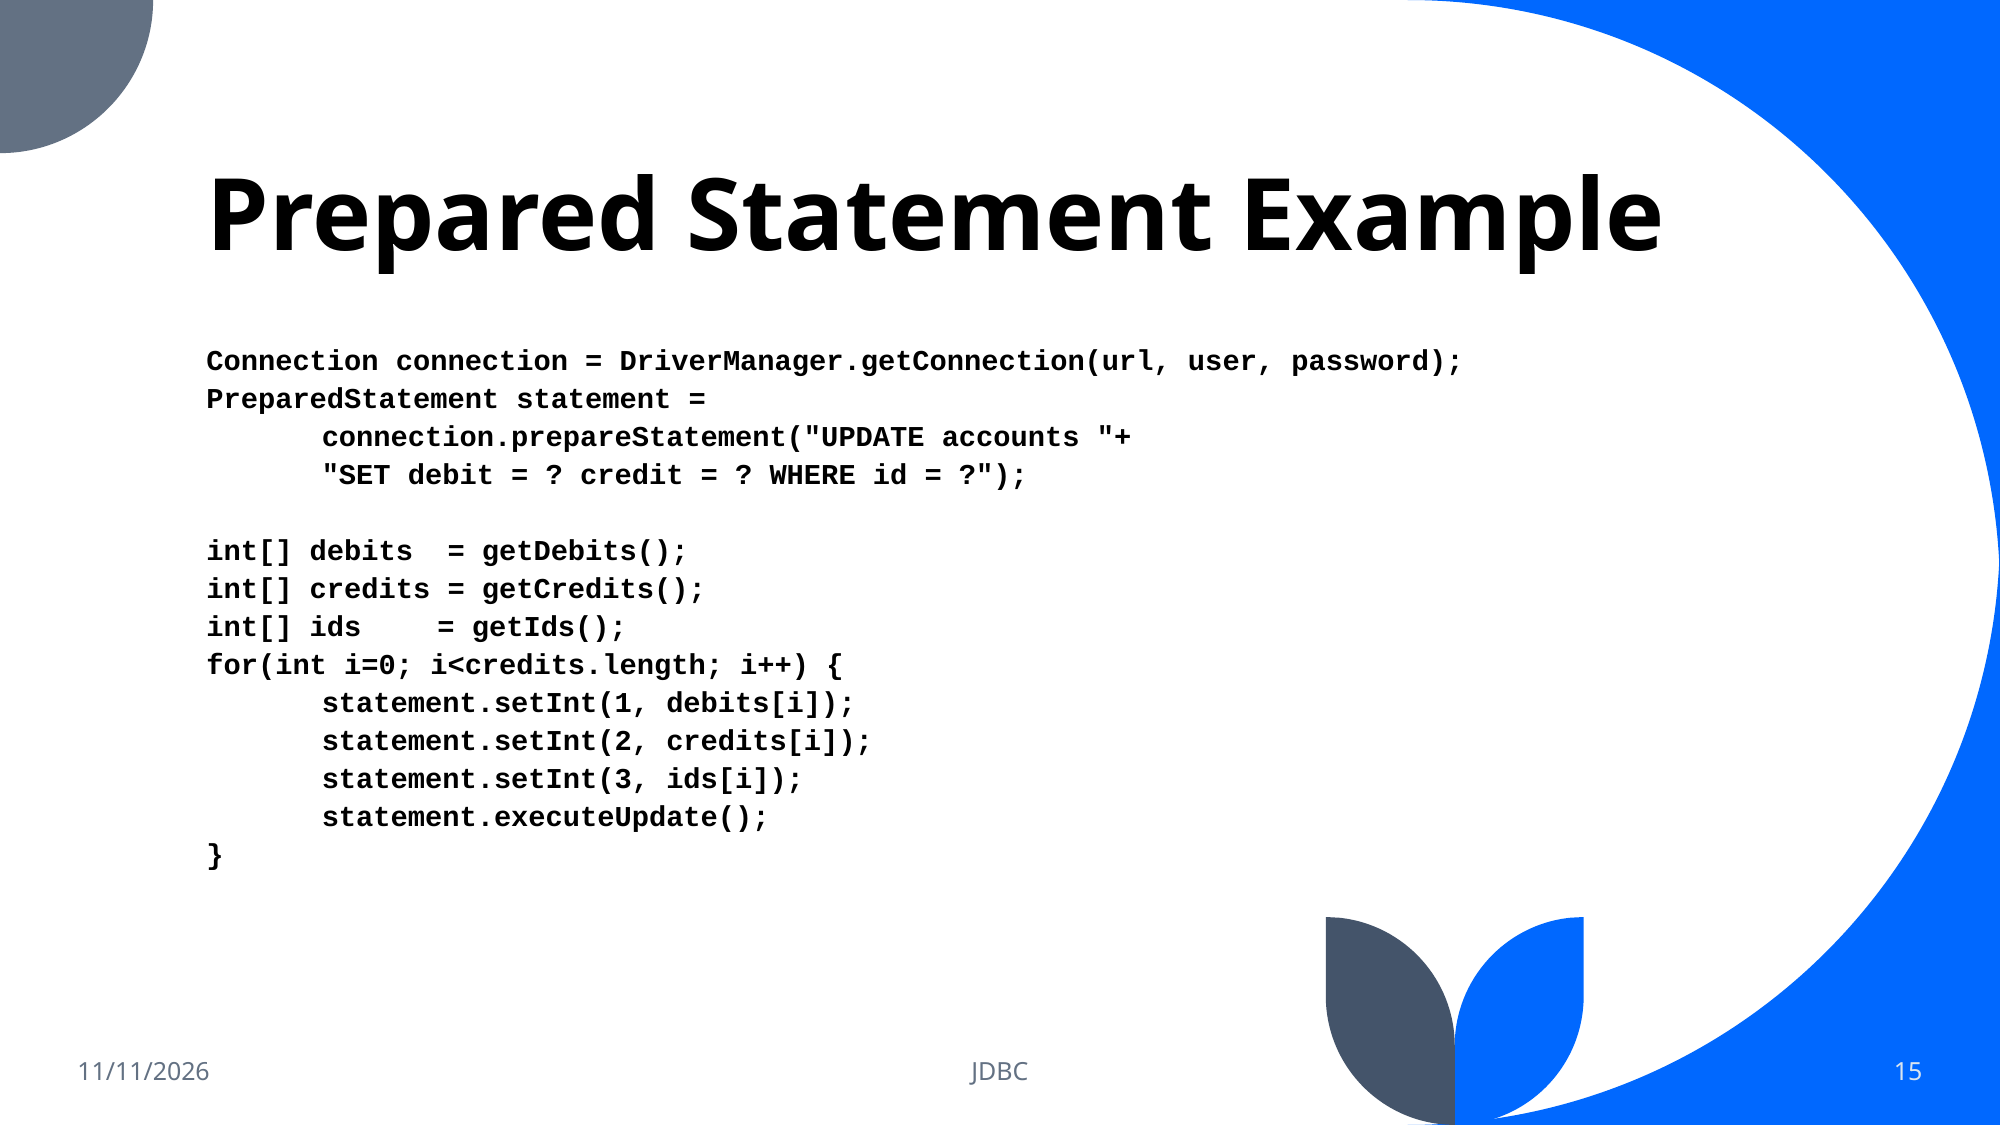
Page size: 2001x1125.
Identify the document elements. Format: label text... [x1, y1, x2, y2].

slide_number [62, 1042, 513, 1103]
list Connection connection = DriverManager.getConnection(url, user, password); PreparedStatement statement = connection.prepareStatement("UPDATE accounts "+ "SET debit = ? credit = ? WHERE id = ?"); int[] debits = getDebits(); int[] credits = getCredits(); int[] ids = getIds(); for(int i=0; i<credits.length; i++) { statement.setInt(1, debits[i]); statement.setInt(2, credits[i]); statement.setInt(3, ids[i]); statement.executeUpdate(); } [191, 330, 1796, 884]
footer JDBC [662, 1042, 1338, 1103]
slide_number 15 [1665, 1042, 1938, 1103]
title Prepared Statement Example [191, 62, 1796, 280]
